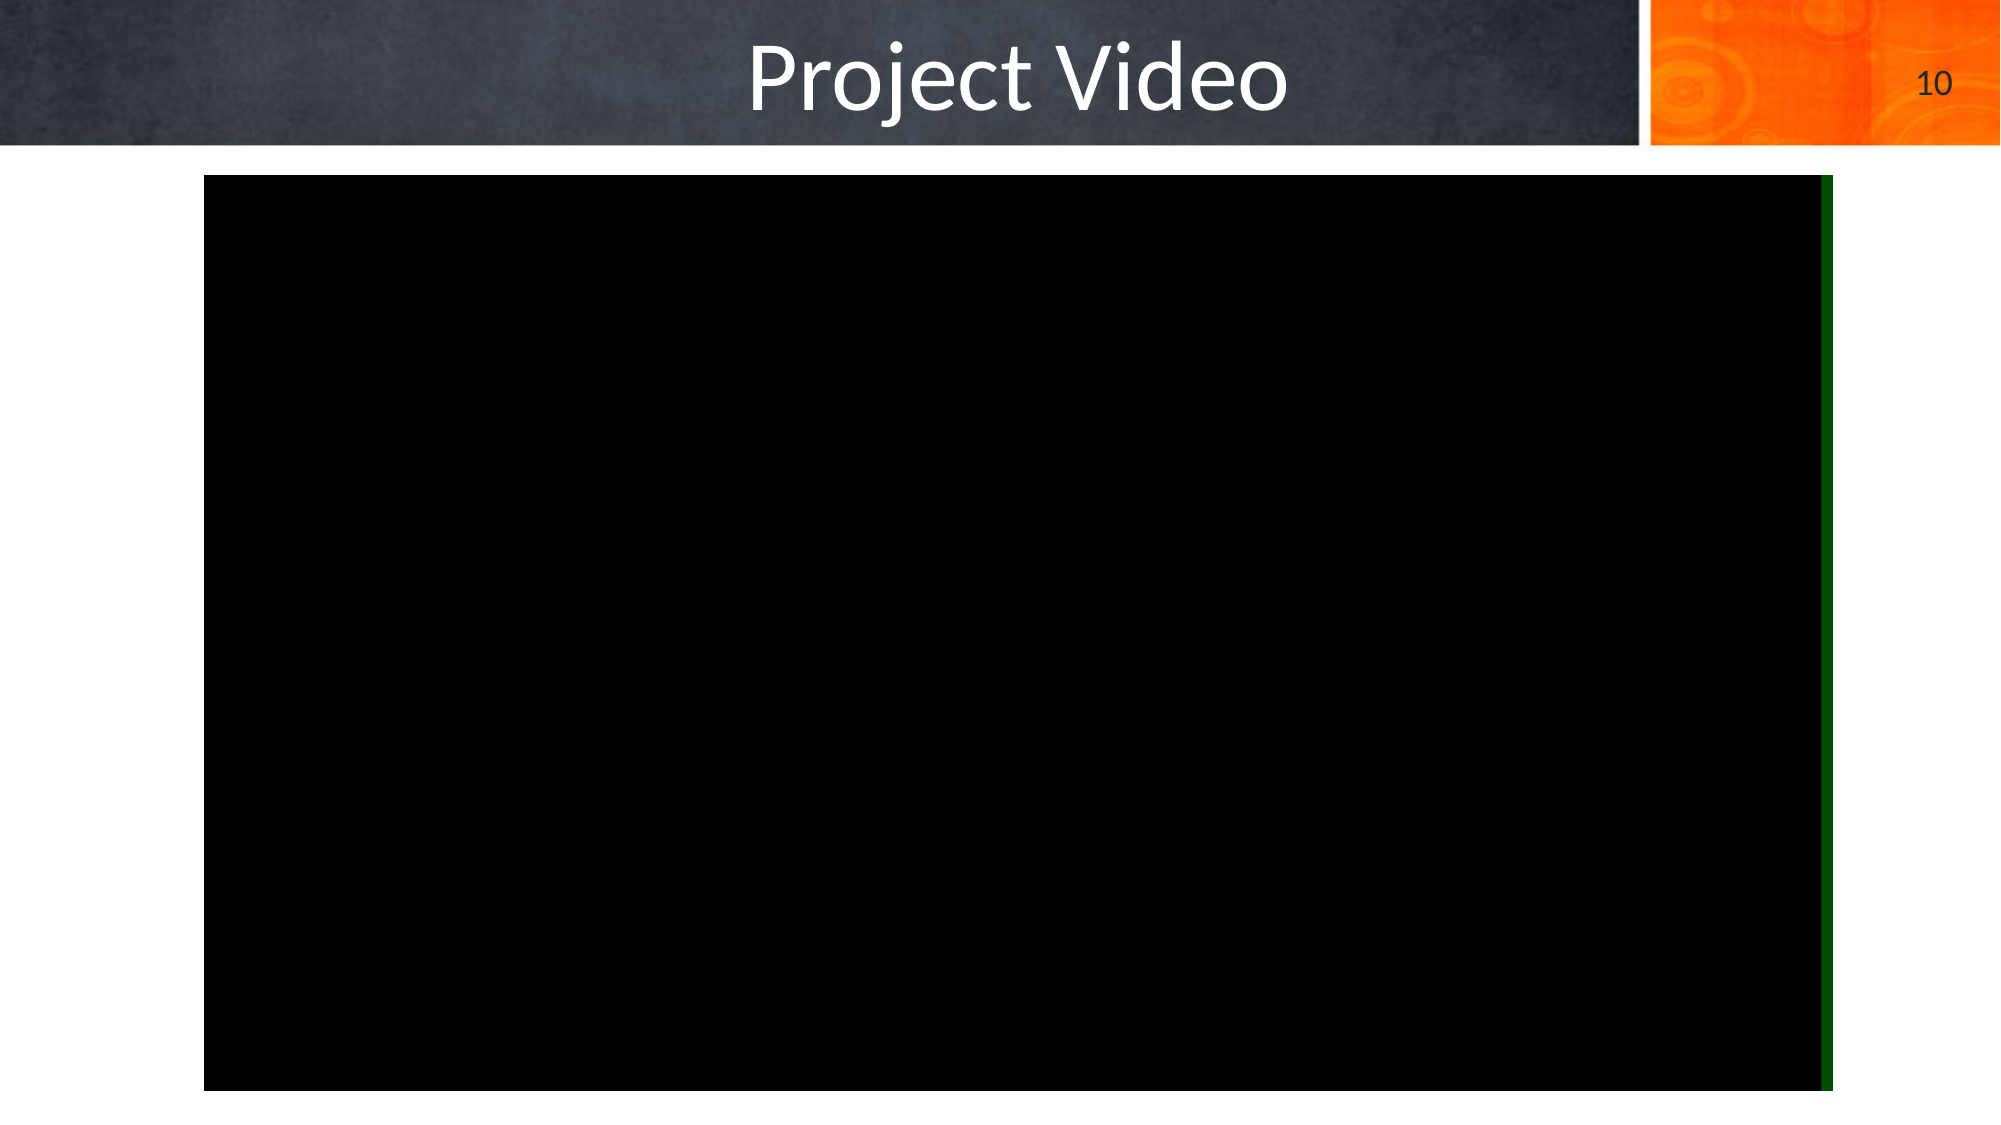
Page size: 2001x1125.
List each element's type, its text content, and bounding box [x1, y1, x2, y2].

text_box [203, 174, 1834, 1092]
text_box 10 [1899, 50, 2000, 111]
title Project Video [99, 24, 1938, 138]
picture [0, 0, 2001, 1125]
